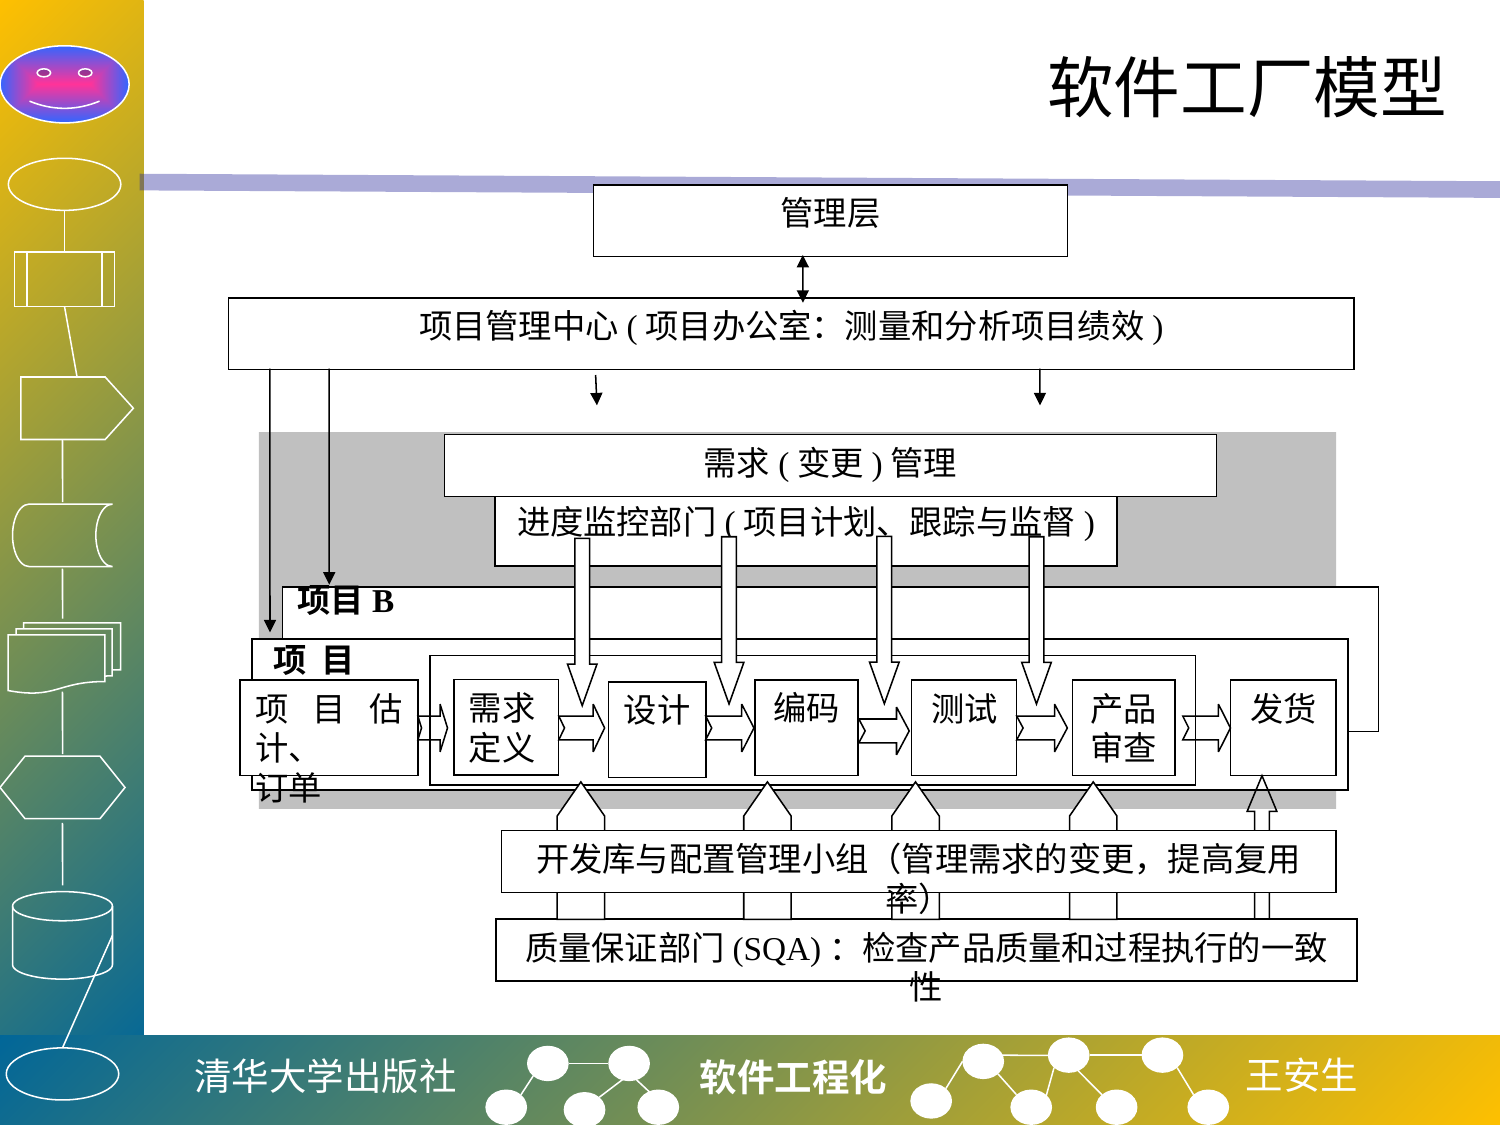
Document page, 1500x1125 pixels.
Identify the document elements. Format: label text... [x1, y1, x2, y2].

title 软件工厂模型 [187, 24, 1463, 147]
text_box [195, 184, 1455, 994]
